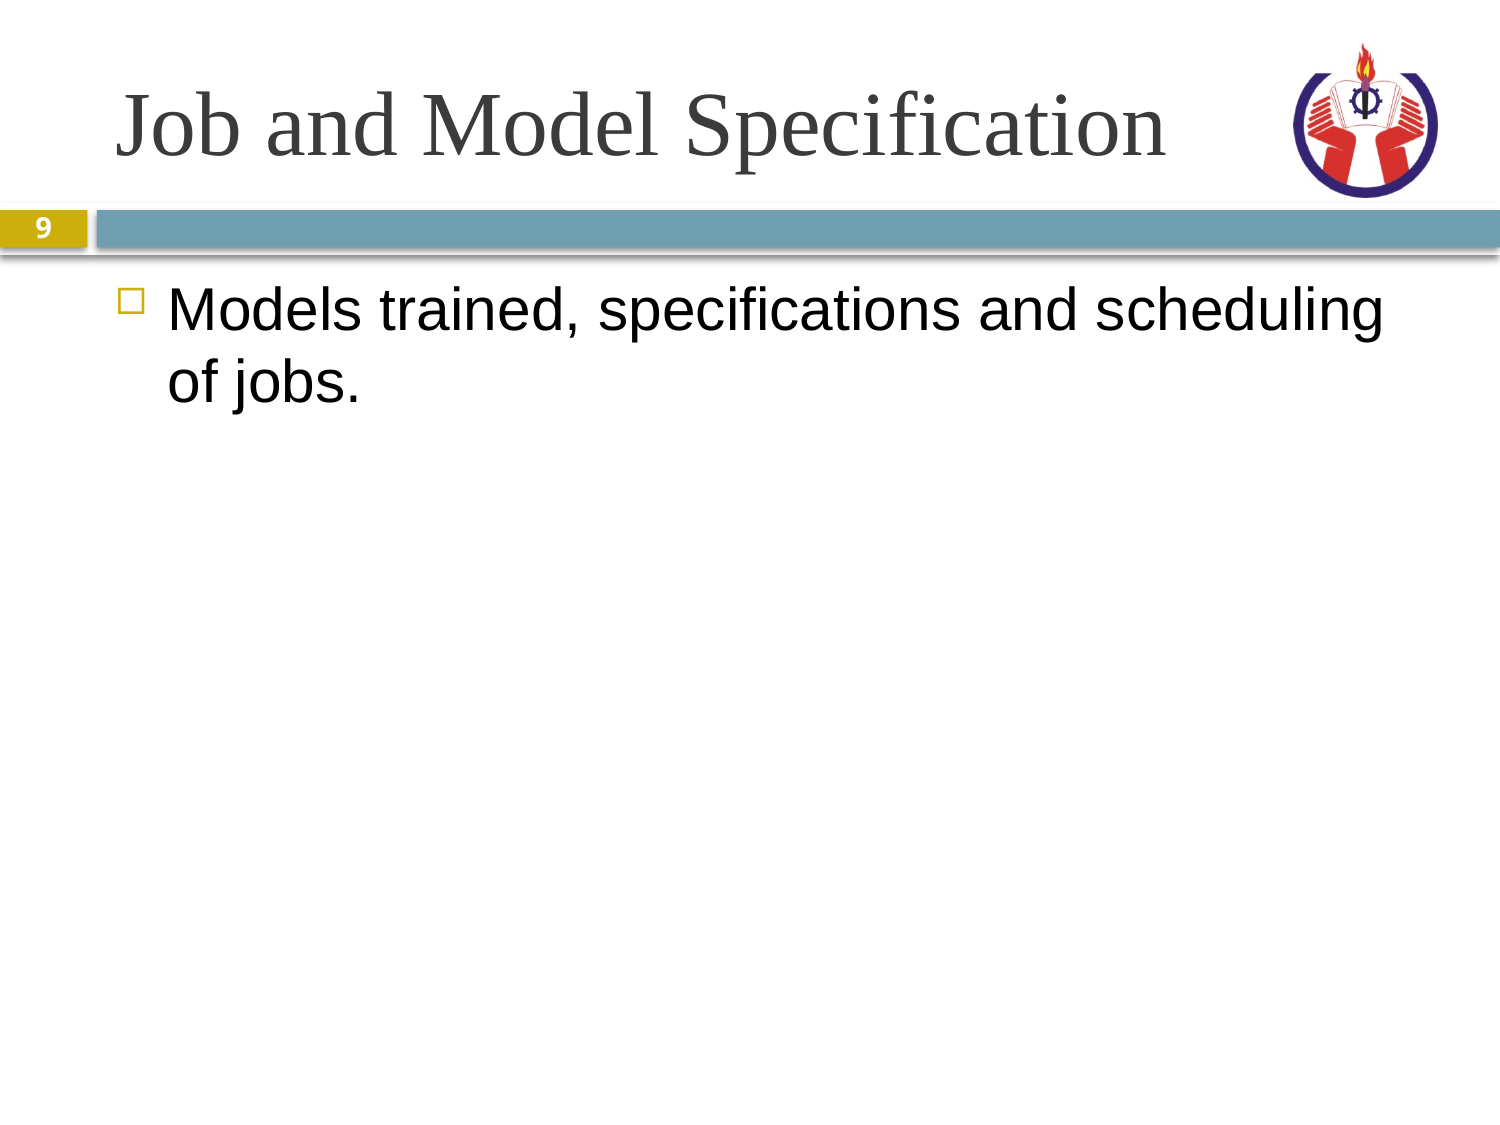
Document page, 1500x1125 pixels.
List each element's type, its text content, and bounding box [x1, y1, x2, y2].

title Job and Model Specification [100, 37, 1438, 200]
list Models trained, specifications and scheduling of jobs. [100, 262, 1438, 1000]
slide_number 9 [0, 208, 88, 249]
